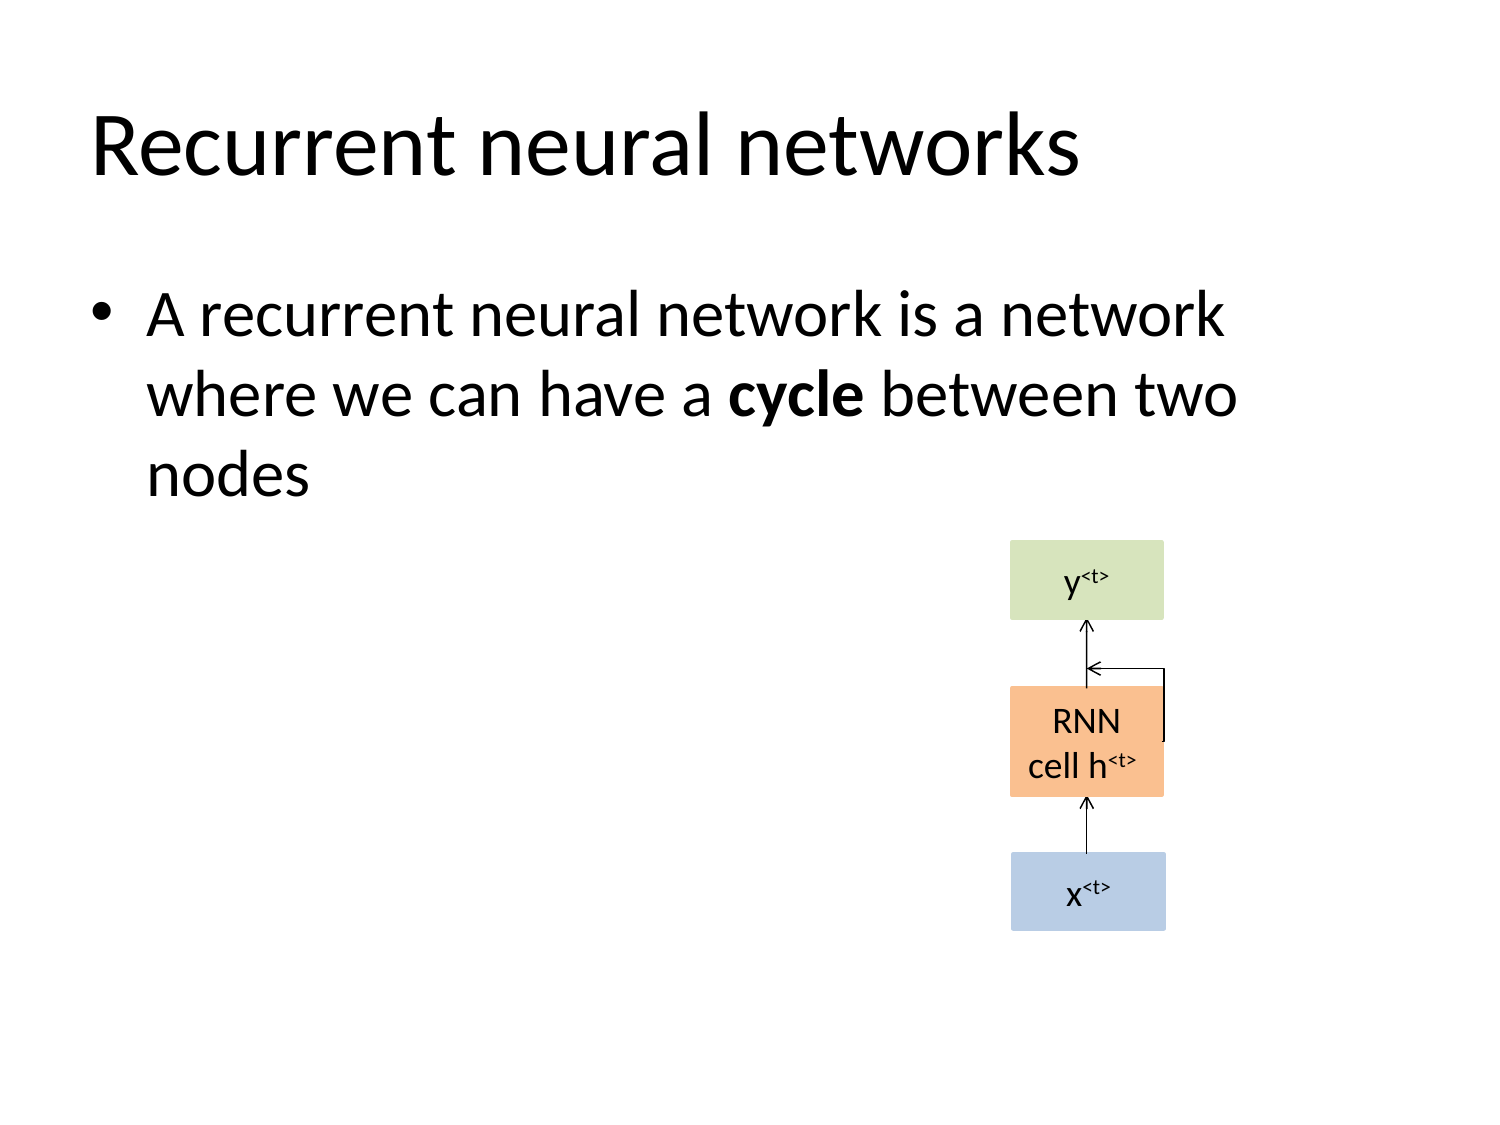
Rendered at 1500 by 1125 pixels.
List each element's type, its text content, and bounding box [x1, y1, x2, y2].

title Recurrent neural networks [75, 45, 1425, 233]
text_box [1011, 542, 1164, 929]
list A recurrent neural network is a network where we can have a cycle between two nodes [75, 262, 1425, 1005]
